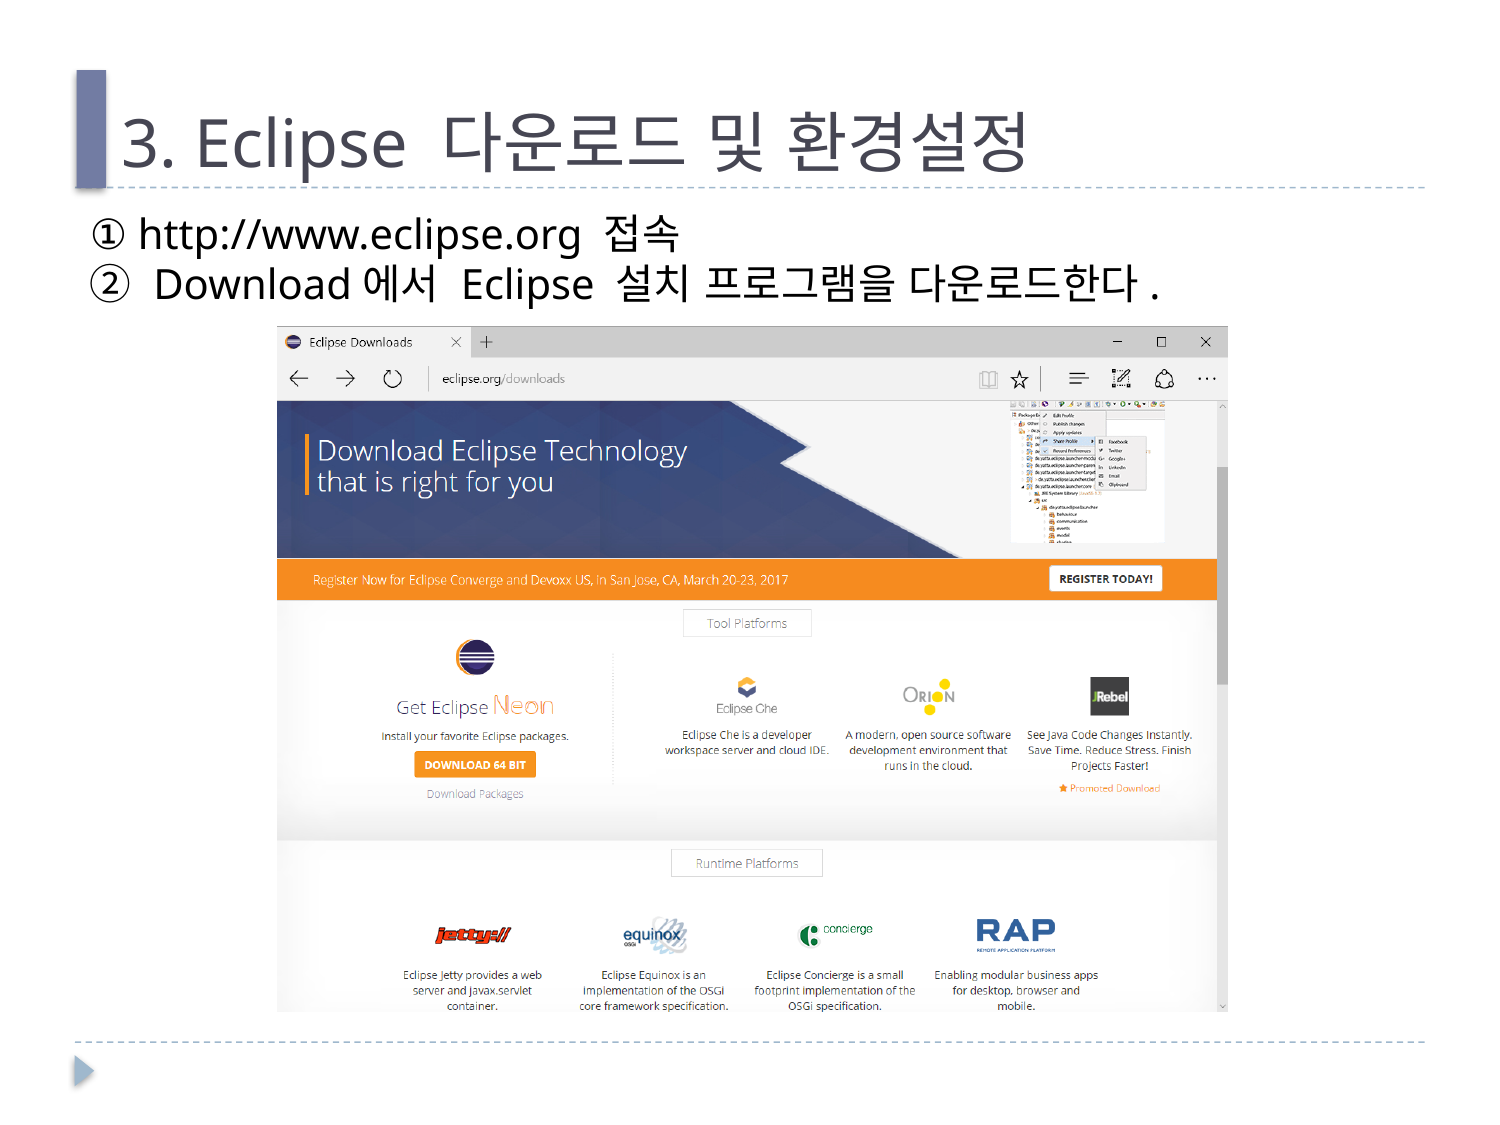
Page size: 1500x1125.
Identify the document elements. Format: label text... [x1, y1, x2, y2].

picture [277, 326, 1228, 1012]
title 3. Eclipse 다운로드 및 환경설정 [106, 70, 1425, 189]
list ① http://www.eclipse.org 접속 ② Download에서 Eclipse 설치 프로그램을 다운로드한다. [75, 200, 1425, 1010]
